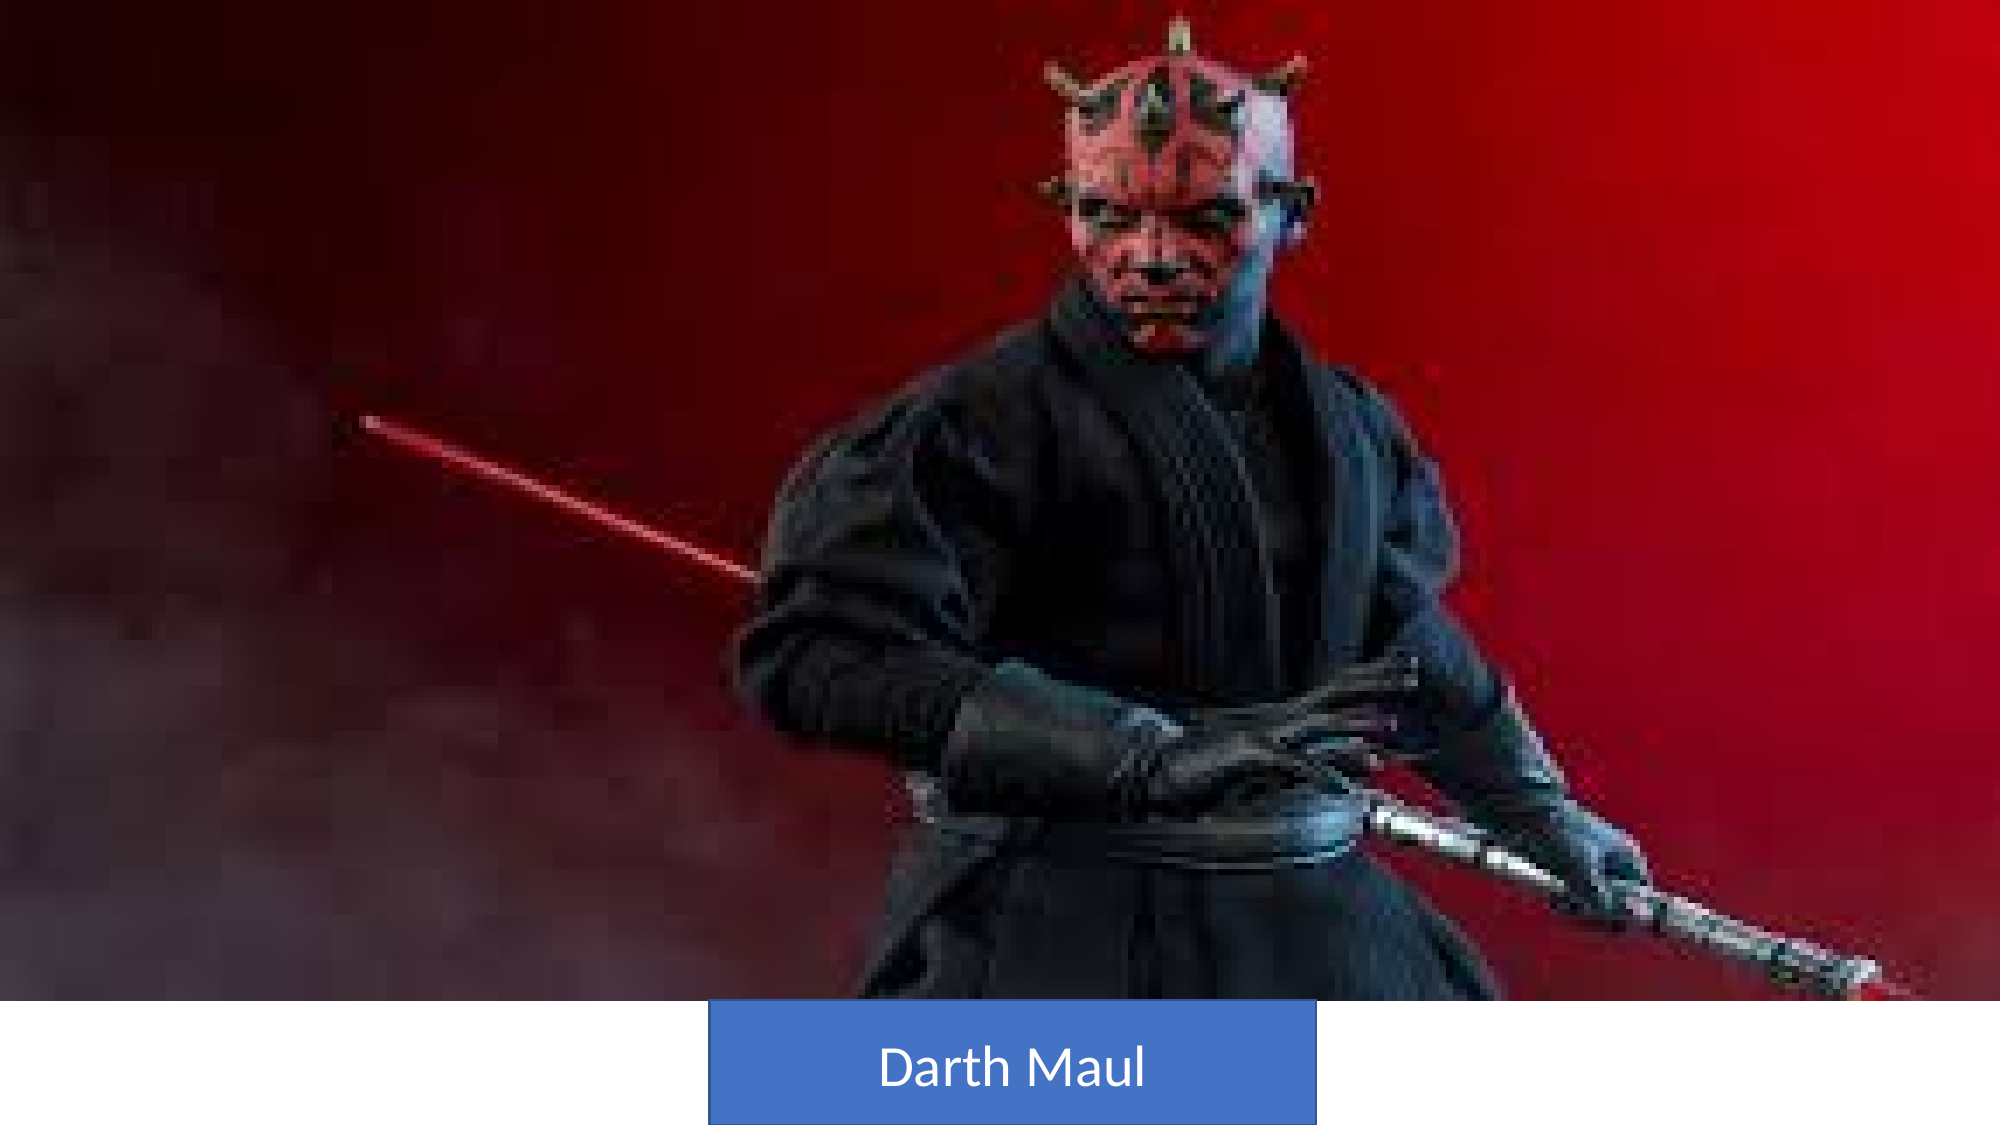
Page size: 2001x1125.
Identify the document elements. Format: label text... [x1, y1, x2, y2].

picture [0, 0, 2000, 1001]
text_box Darth Maul [708, 1001, 1317, 1125]
